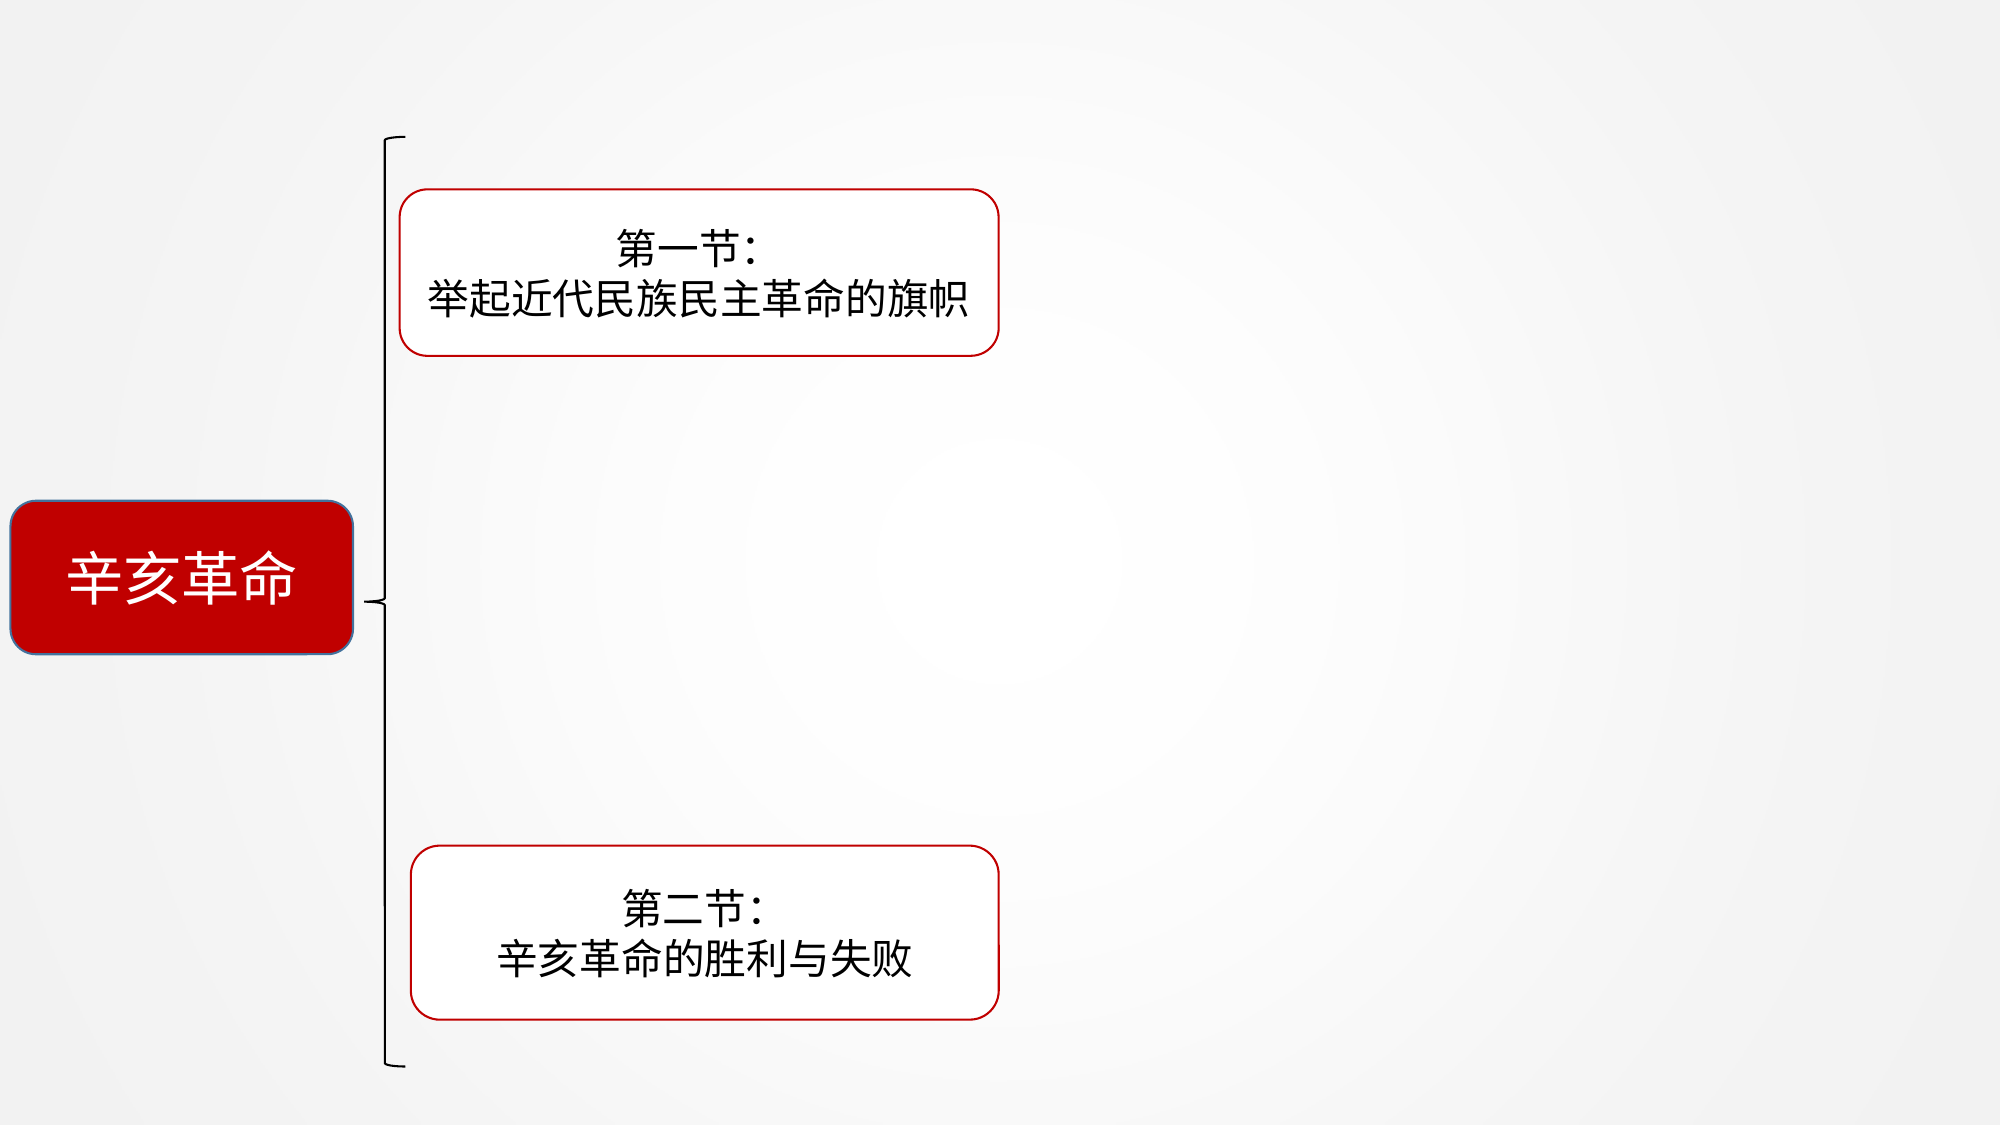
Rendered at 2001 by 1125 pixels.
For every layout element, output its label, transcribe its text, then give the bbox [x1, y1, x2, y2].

text_box 第二节： 辛亥革命的胜利与失败 [409, 844, 1000, 1021]
picture [0, 0, 2000, 1125]
text_box [364, 135, 406, 1068]
text_box 辛亥革命 [9, 499, 355, 656]
text_box 第一节： 举起近代民族民主革命的旗帜 [398, 188, 1000, 357]
